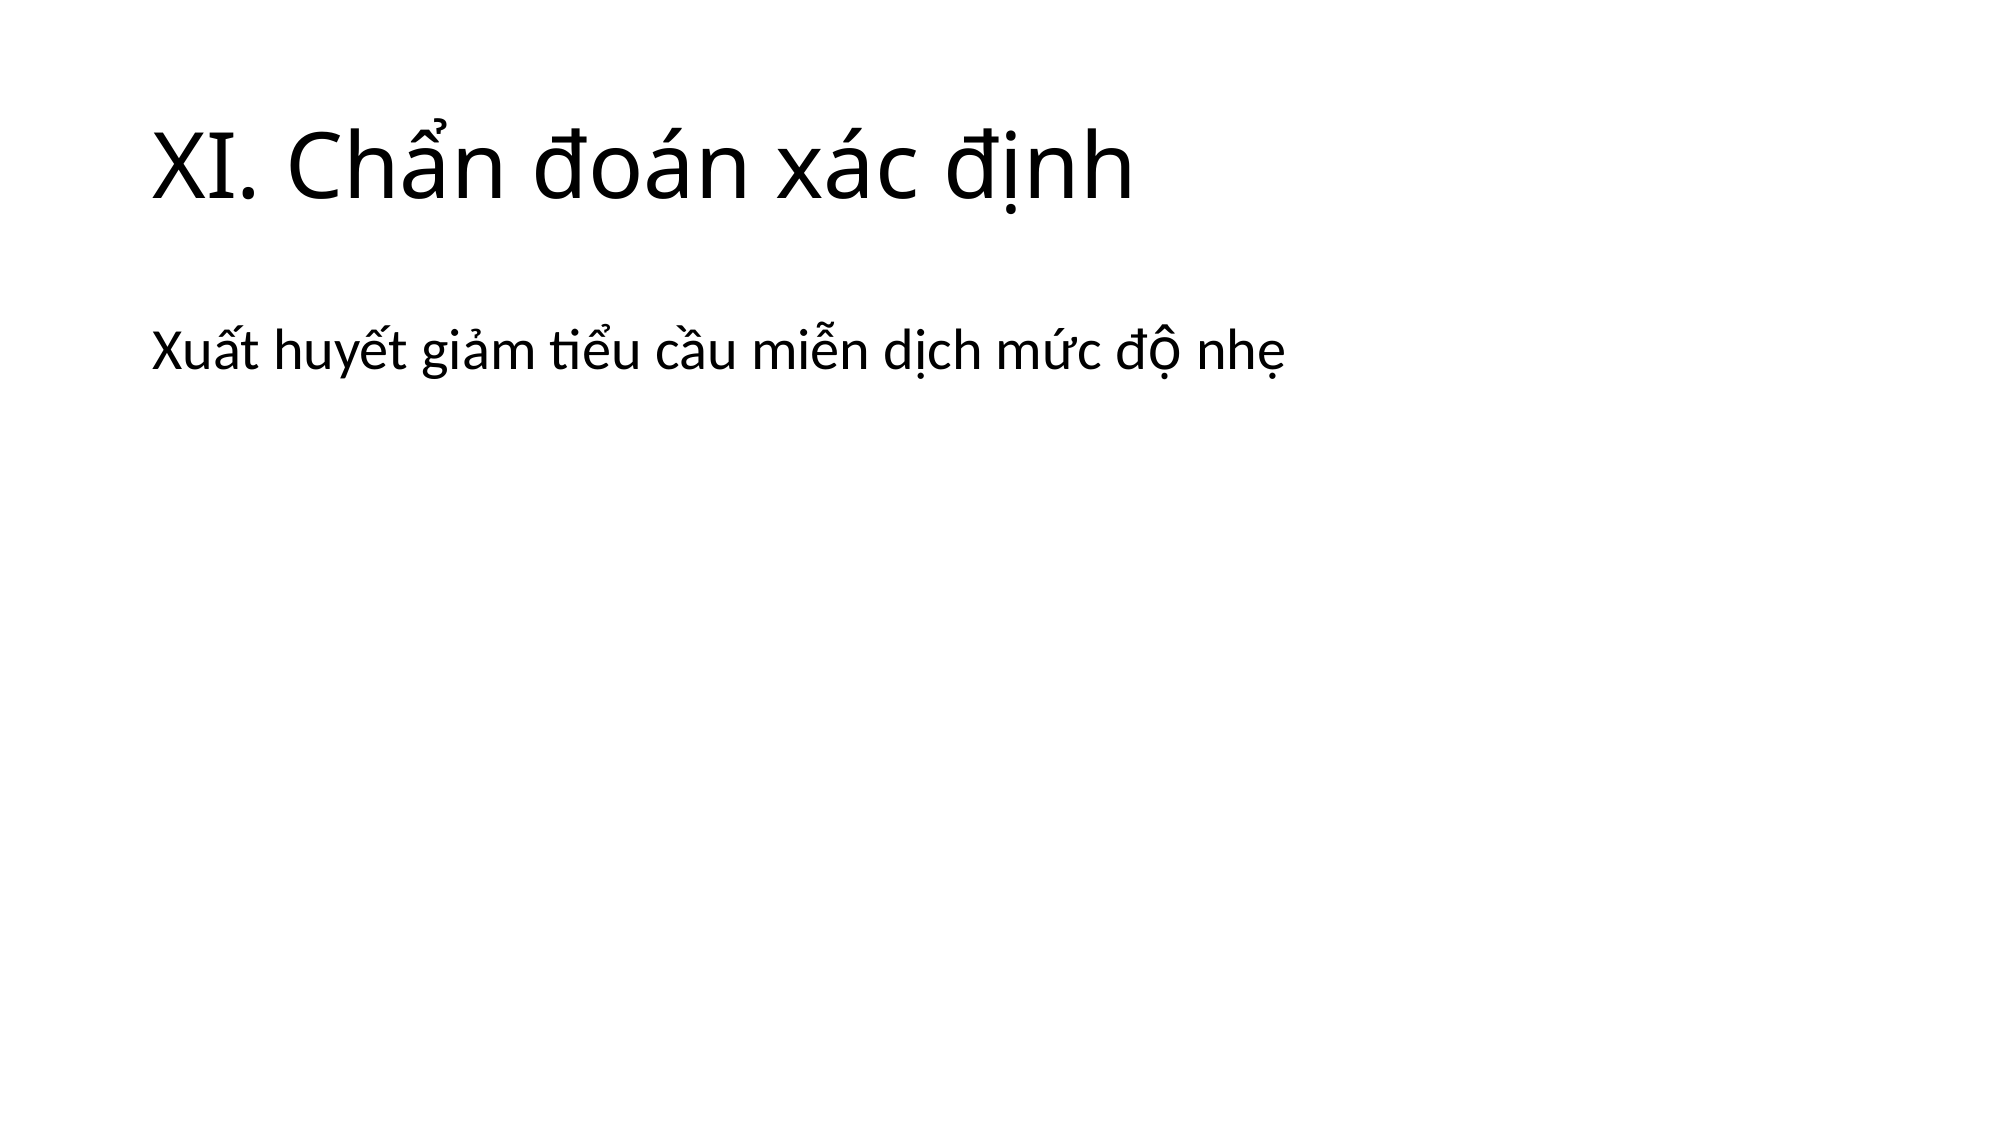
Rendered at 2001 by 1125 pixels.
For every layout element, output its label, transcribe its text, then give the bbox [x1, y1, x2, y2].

title XI. Chẩn đoán xác định [137, 59, 1863, 278]
list Xuất huyết giảm tiểu cầu miễn dịch mức độ nhẹ [137, 299, 1782, 1014]
